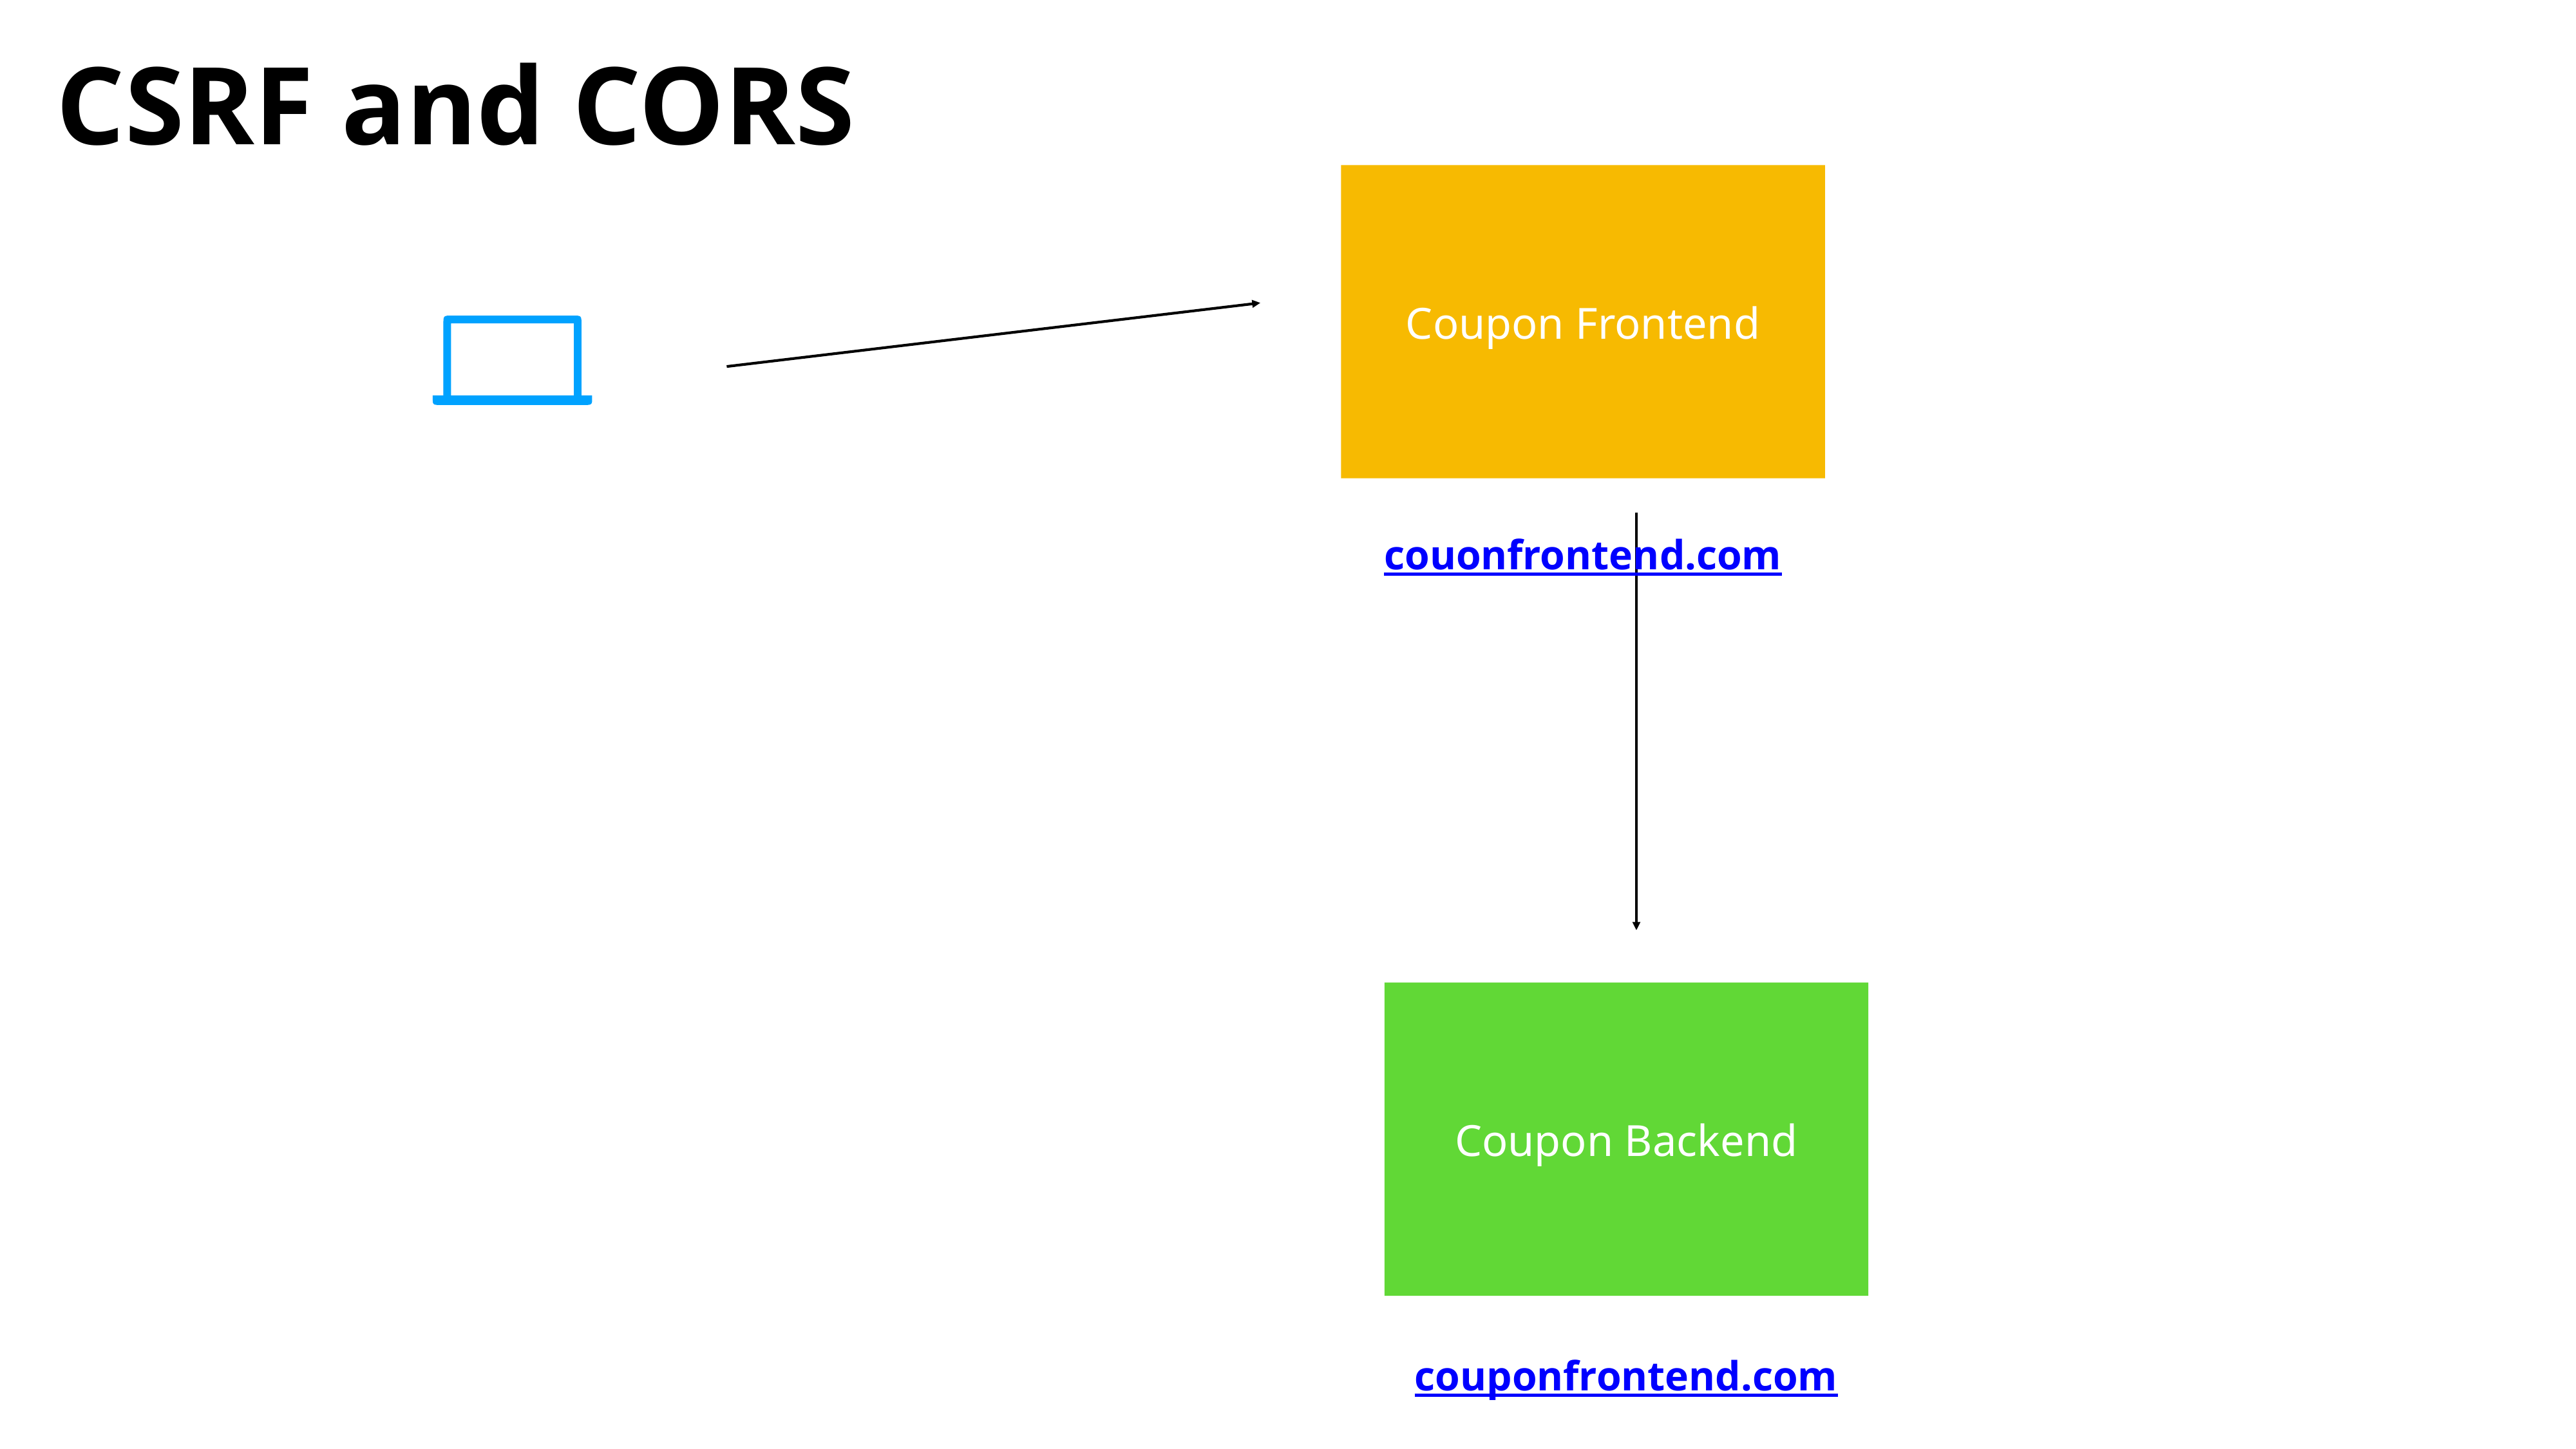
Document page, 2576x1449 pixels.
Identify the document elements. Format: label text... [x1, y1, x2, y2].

text_box [432, 316, 592, 405]
text_box Coupon Frontend [1341, 165, 1825, 478]
text_box Coupon Backend [1384, 982, 1869, 1296]
text_box [726, 299, 1260, 367]
text_box [1632, 590, 1641, 931]
text_box couonfrontend.com [1378, 524, 1788, 590]
text_box CSRF and CORS [51, 32, 860, 172]
text_box couponfrontend.com [1409, 1345, 1844, 1411]
